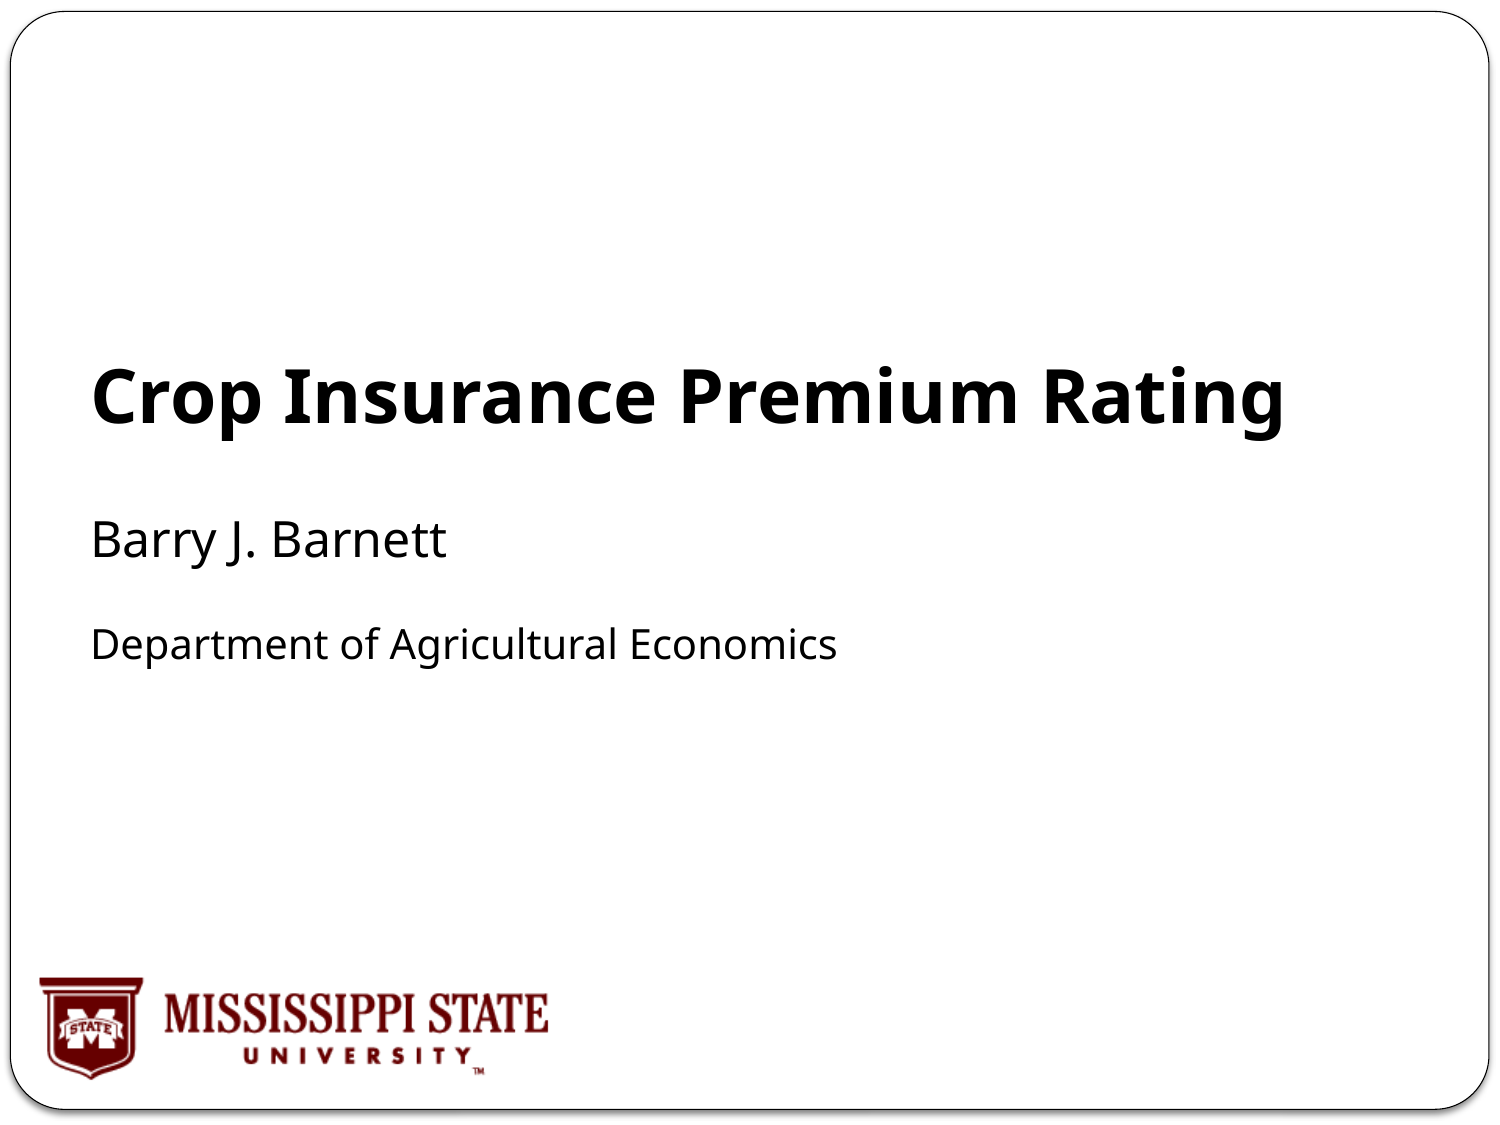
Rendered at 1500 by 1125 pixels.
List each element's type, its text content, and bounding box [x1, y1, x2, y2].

picture [24, 962, 565, 1096]
subtitle Barry J. Barnett Department of Agricultural Economics [0, 500, 1500, 625]
title Crop Insurance Premium Rating [0, 212, 1500, 454]
